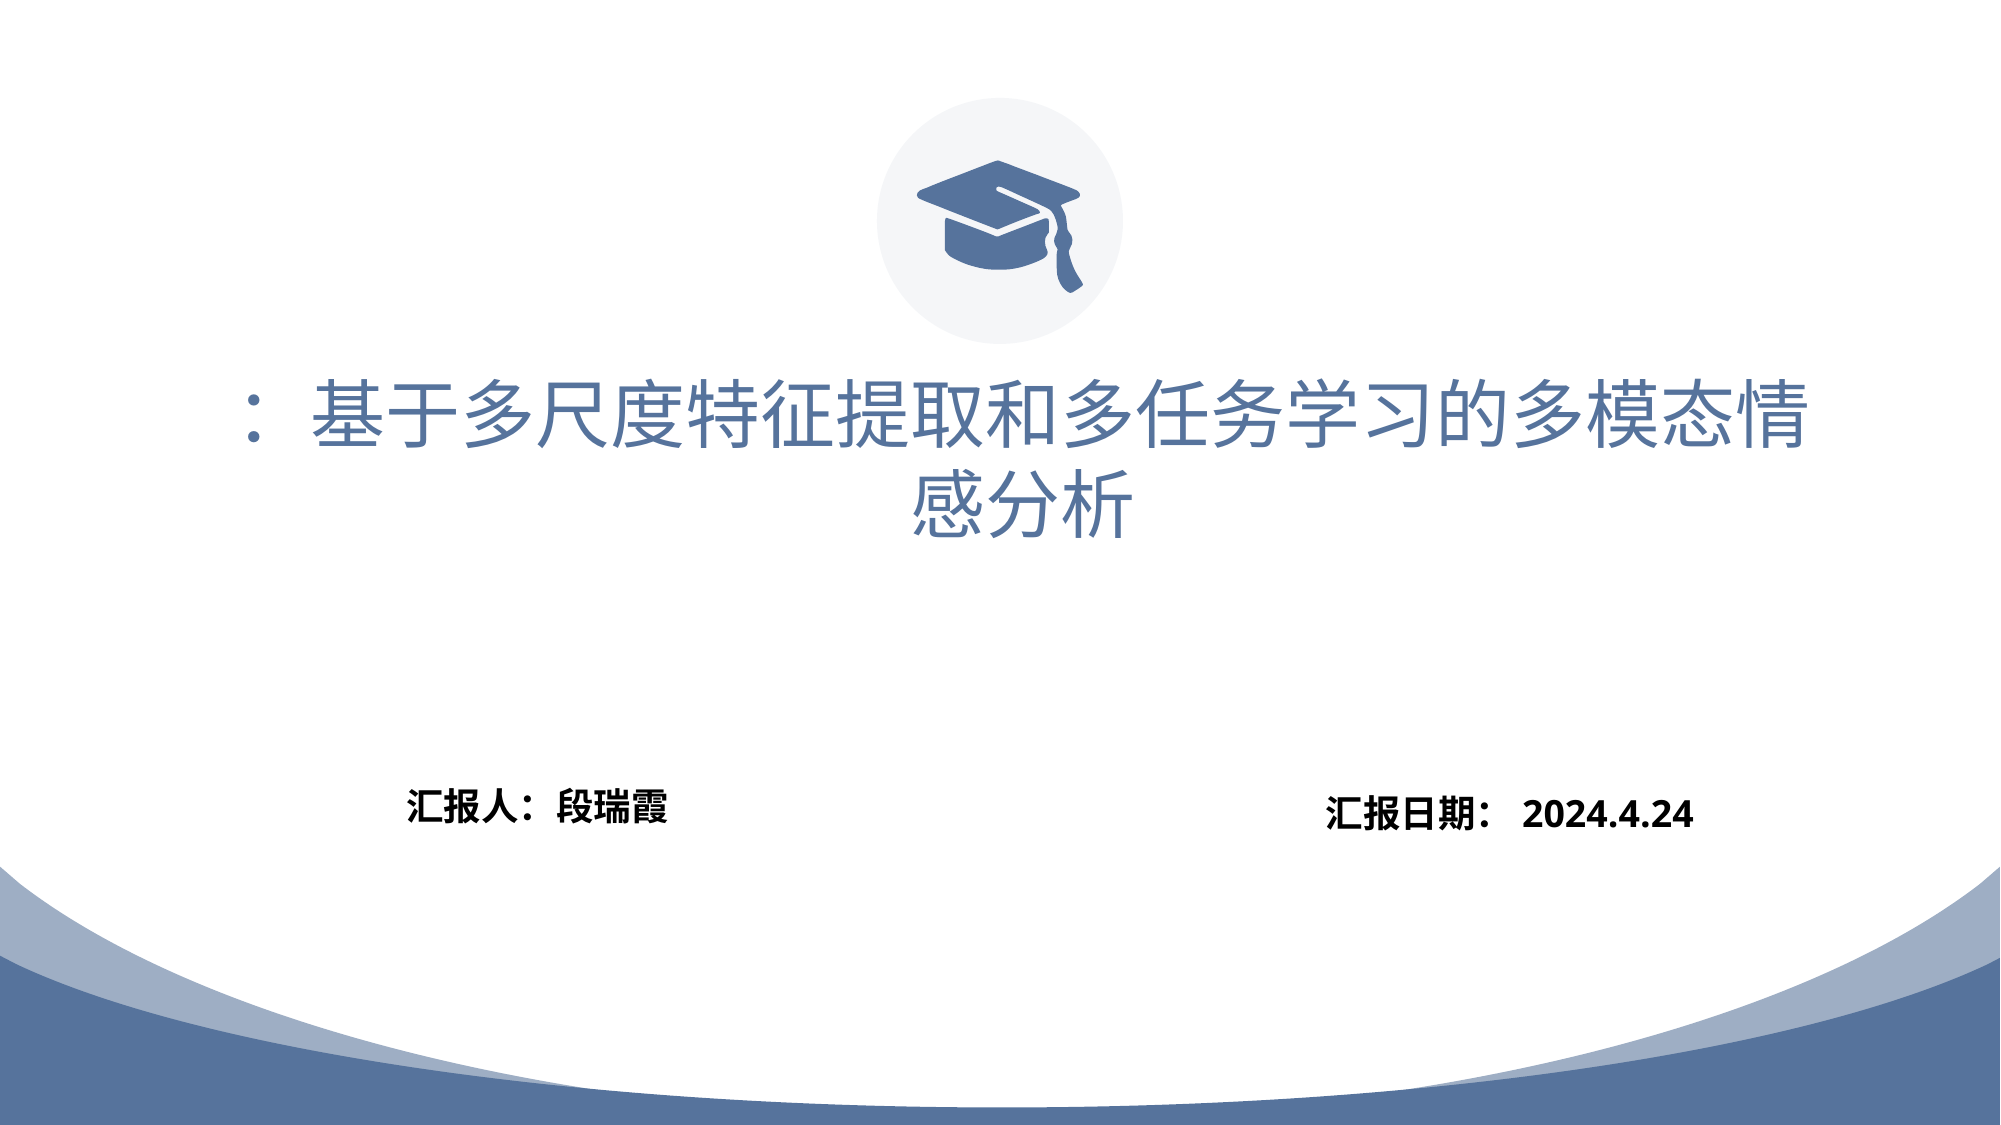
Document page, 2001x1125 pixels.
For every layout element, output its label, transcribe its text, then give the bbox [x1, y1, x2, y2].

text_box [875, 96, 1125, 345]
text_box [915, 159, 1085, 294]
text_box 汇报日期：2024.4.24 [1310, 782, 1978, 843]
text_box 汇报人：段瑞霞 [316, 768, 759, 844]
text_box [0, 866, 2000, 1125]
